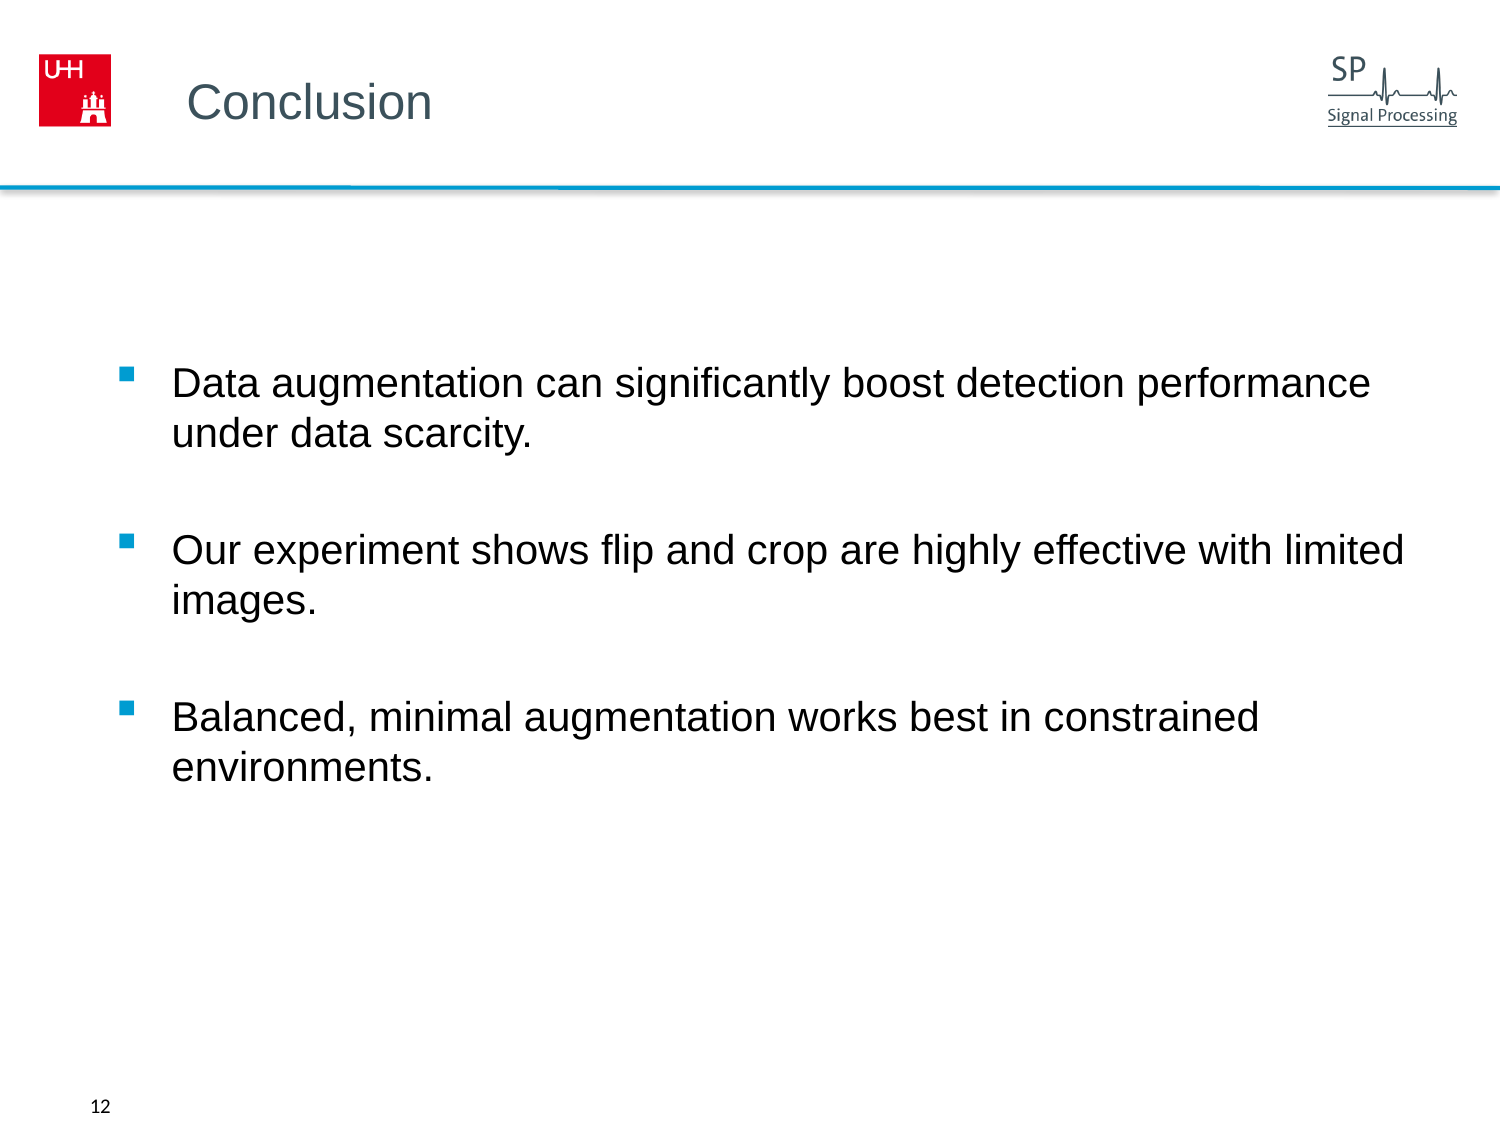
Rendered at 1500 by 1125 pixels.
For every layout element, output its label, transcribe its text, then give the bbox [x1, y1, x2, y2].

title Conclusion [171, 19, 1329, 138]
picture [1329, 54, 1457, 127]
picture [39, 54, 111, 127]
list Data augmentation can significantly boost detection performance under data scarcity. Our experiment shows flip and crop are highly effective with limited images. Balanced, minimal augmentation works best in constrained environments. [100, 231, 1430, 1125]
